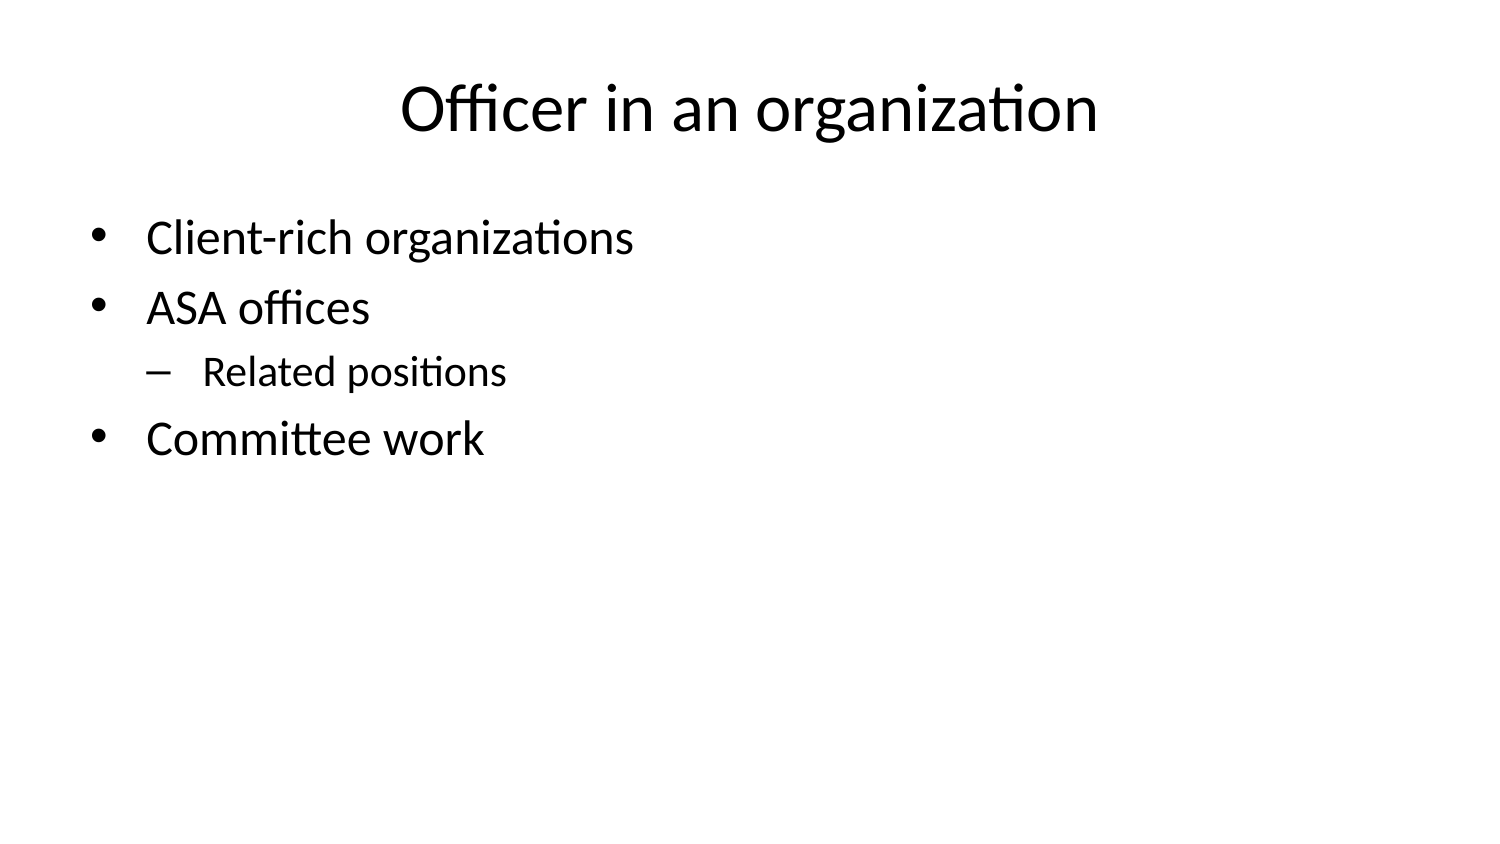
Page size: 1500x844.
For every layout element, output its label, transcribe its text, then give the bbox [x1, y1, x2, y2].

title Officer in an organization [75, 33, 1425, 175]
list Client-rich organizations ASA offices Related positions Committee work [75, 196, 1425, 754]
